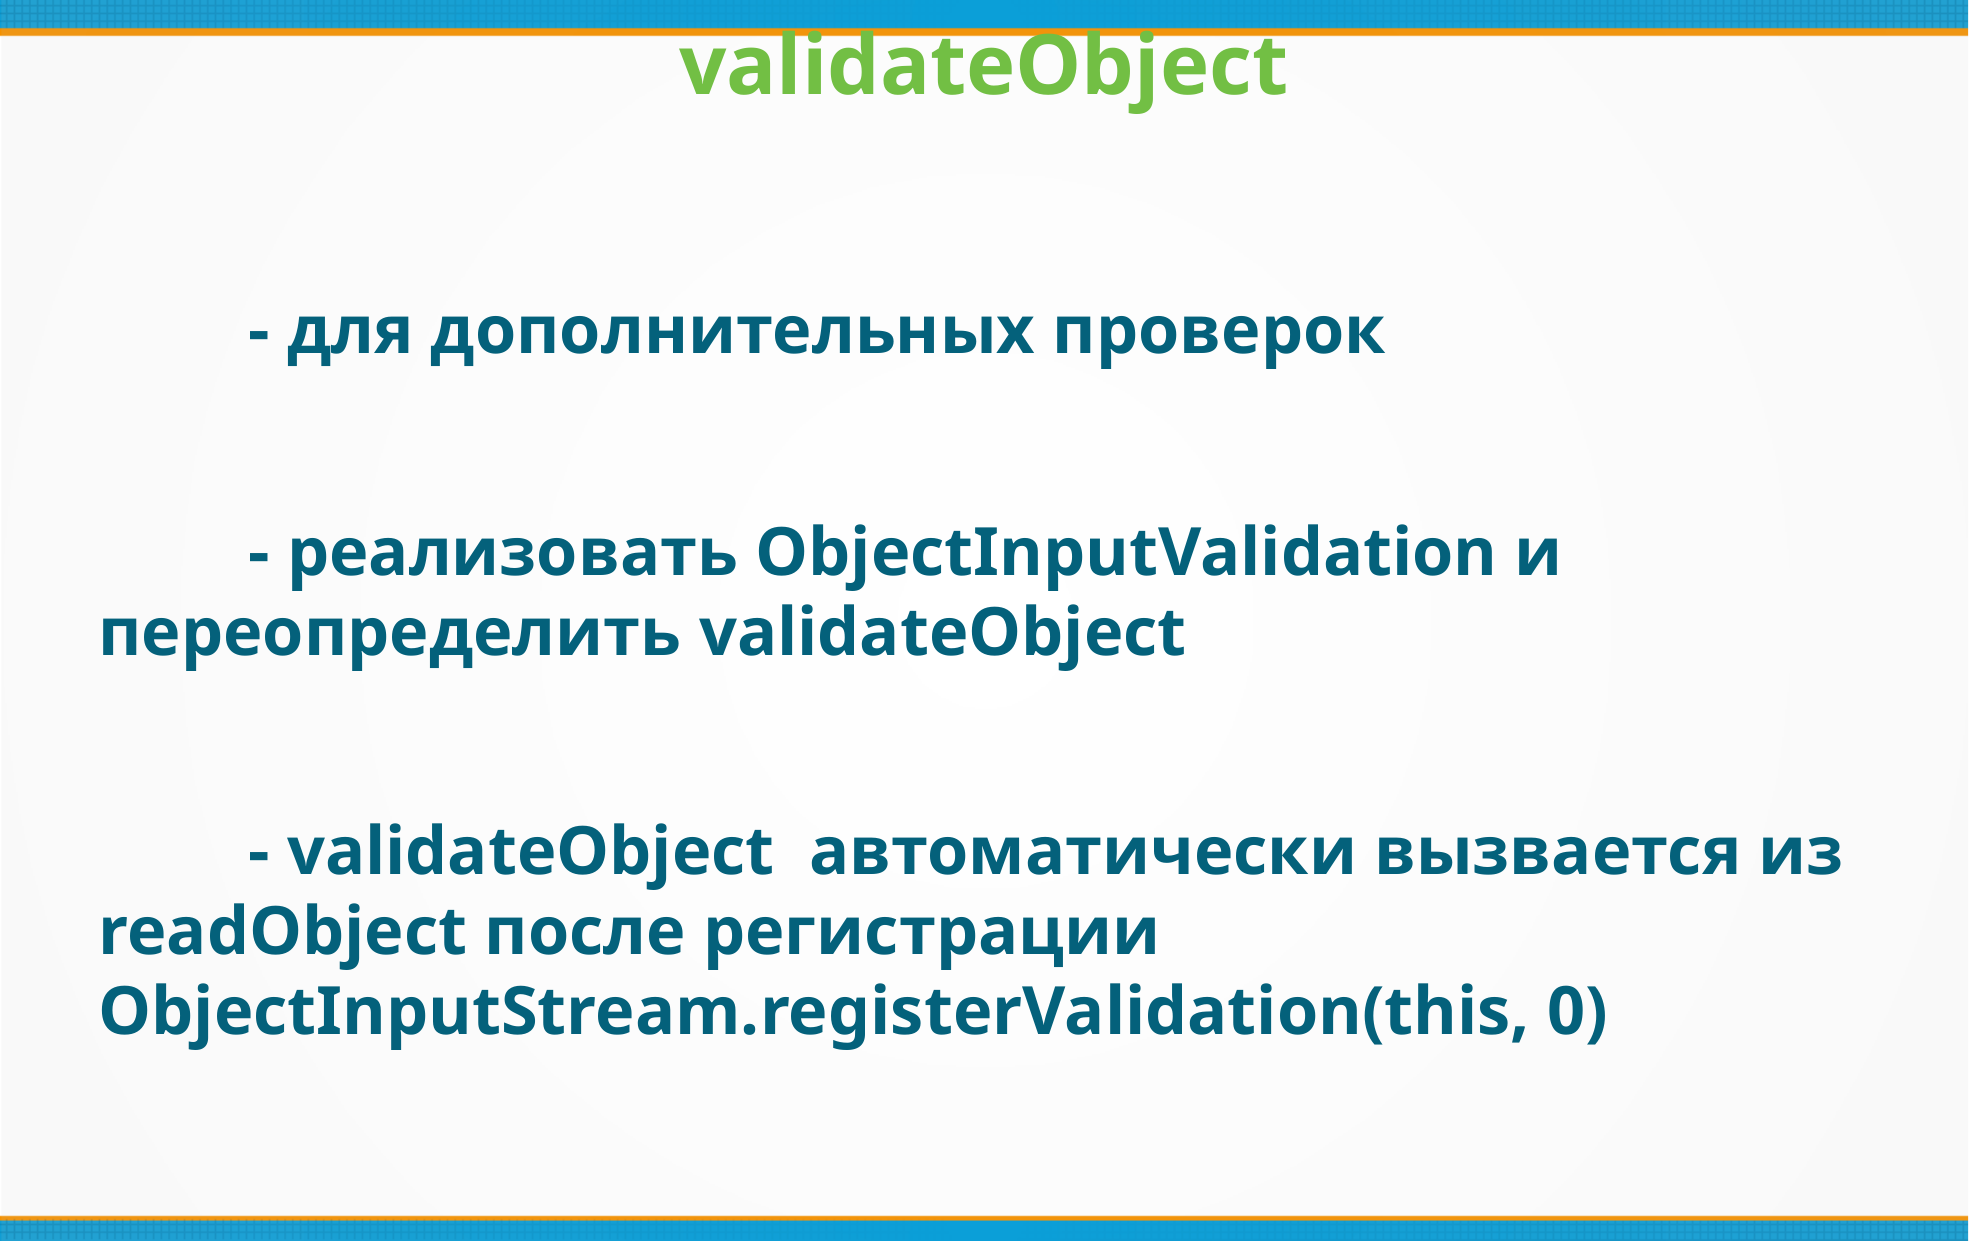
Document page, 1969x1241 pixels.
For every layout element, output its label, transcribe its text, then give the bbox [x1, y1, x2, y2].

subtitle validateObject - для дополнительных проверок - реализовать ObjectInputValidation и переопределить validateObject - validateObject автоматически вызвается из readObject после регистрации ObjectInputStream.registerValidation(this, 0) [98, 49, 1870, 1010]
picture [0, 0, 1969, 1241]
